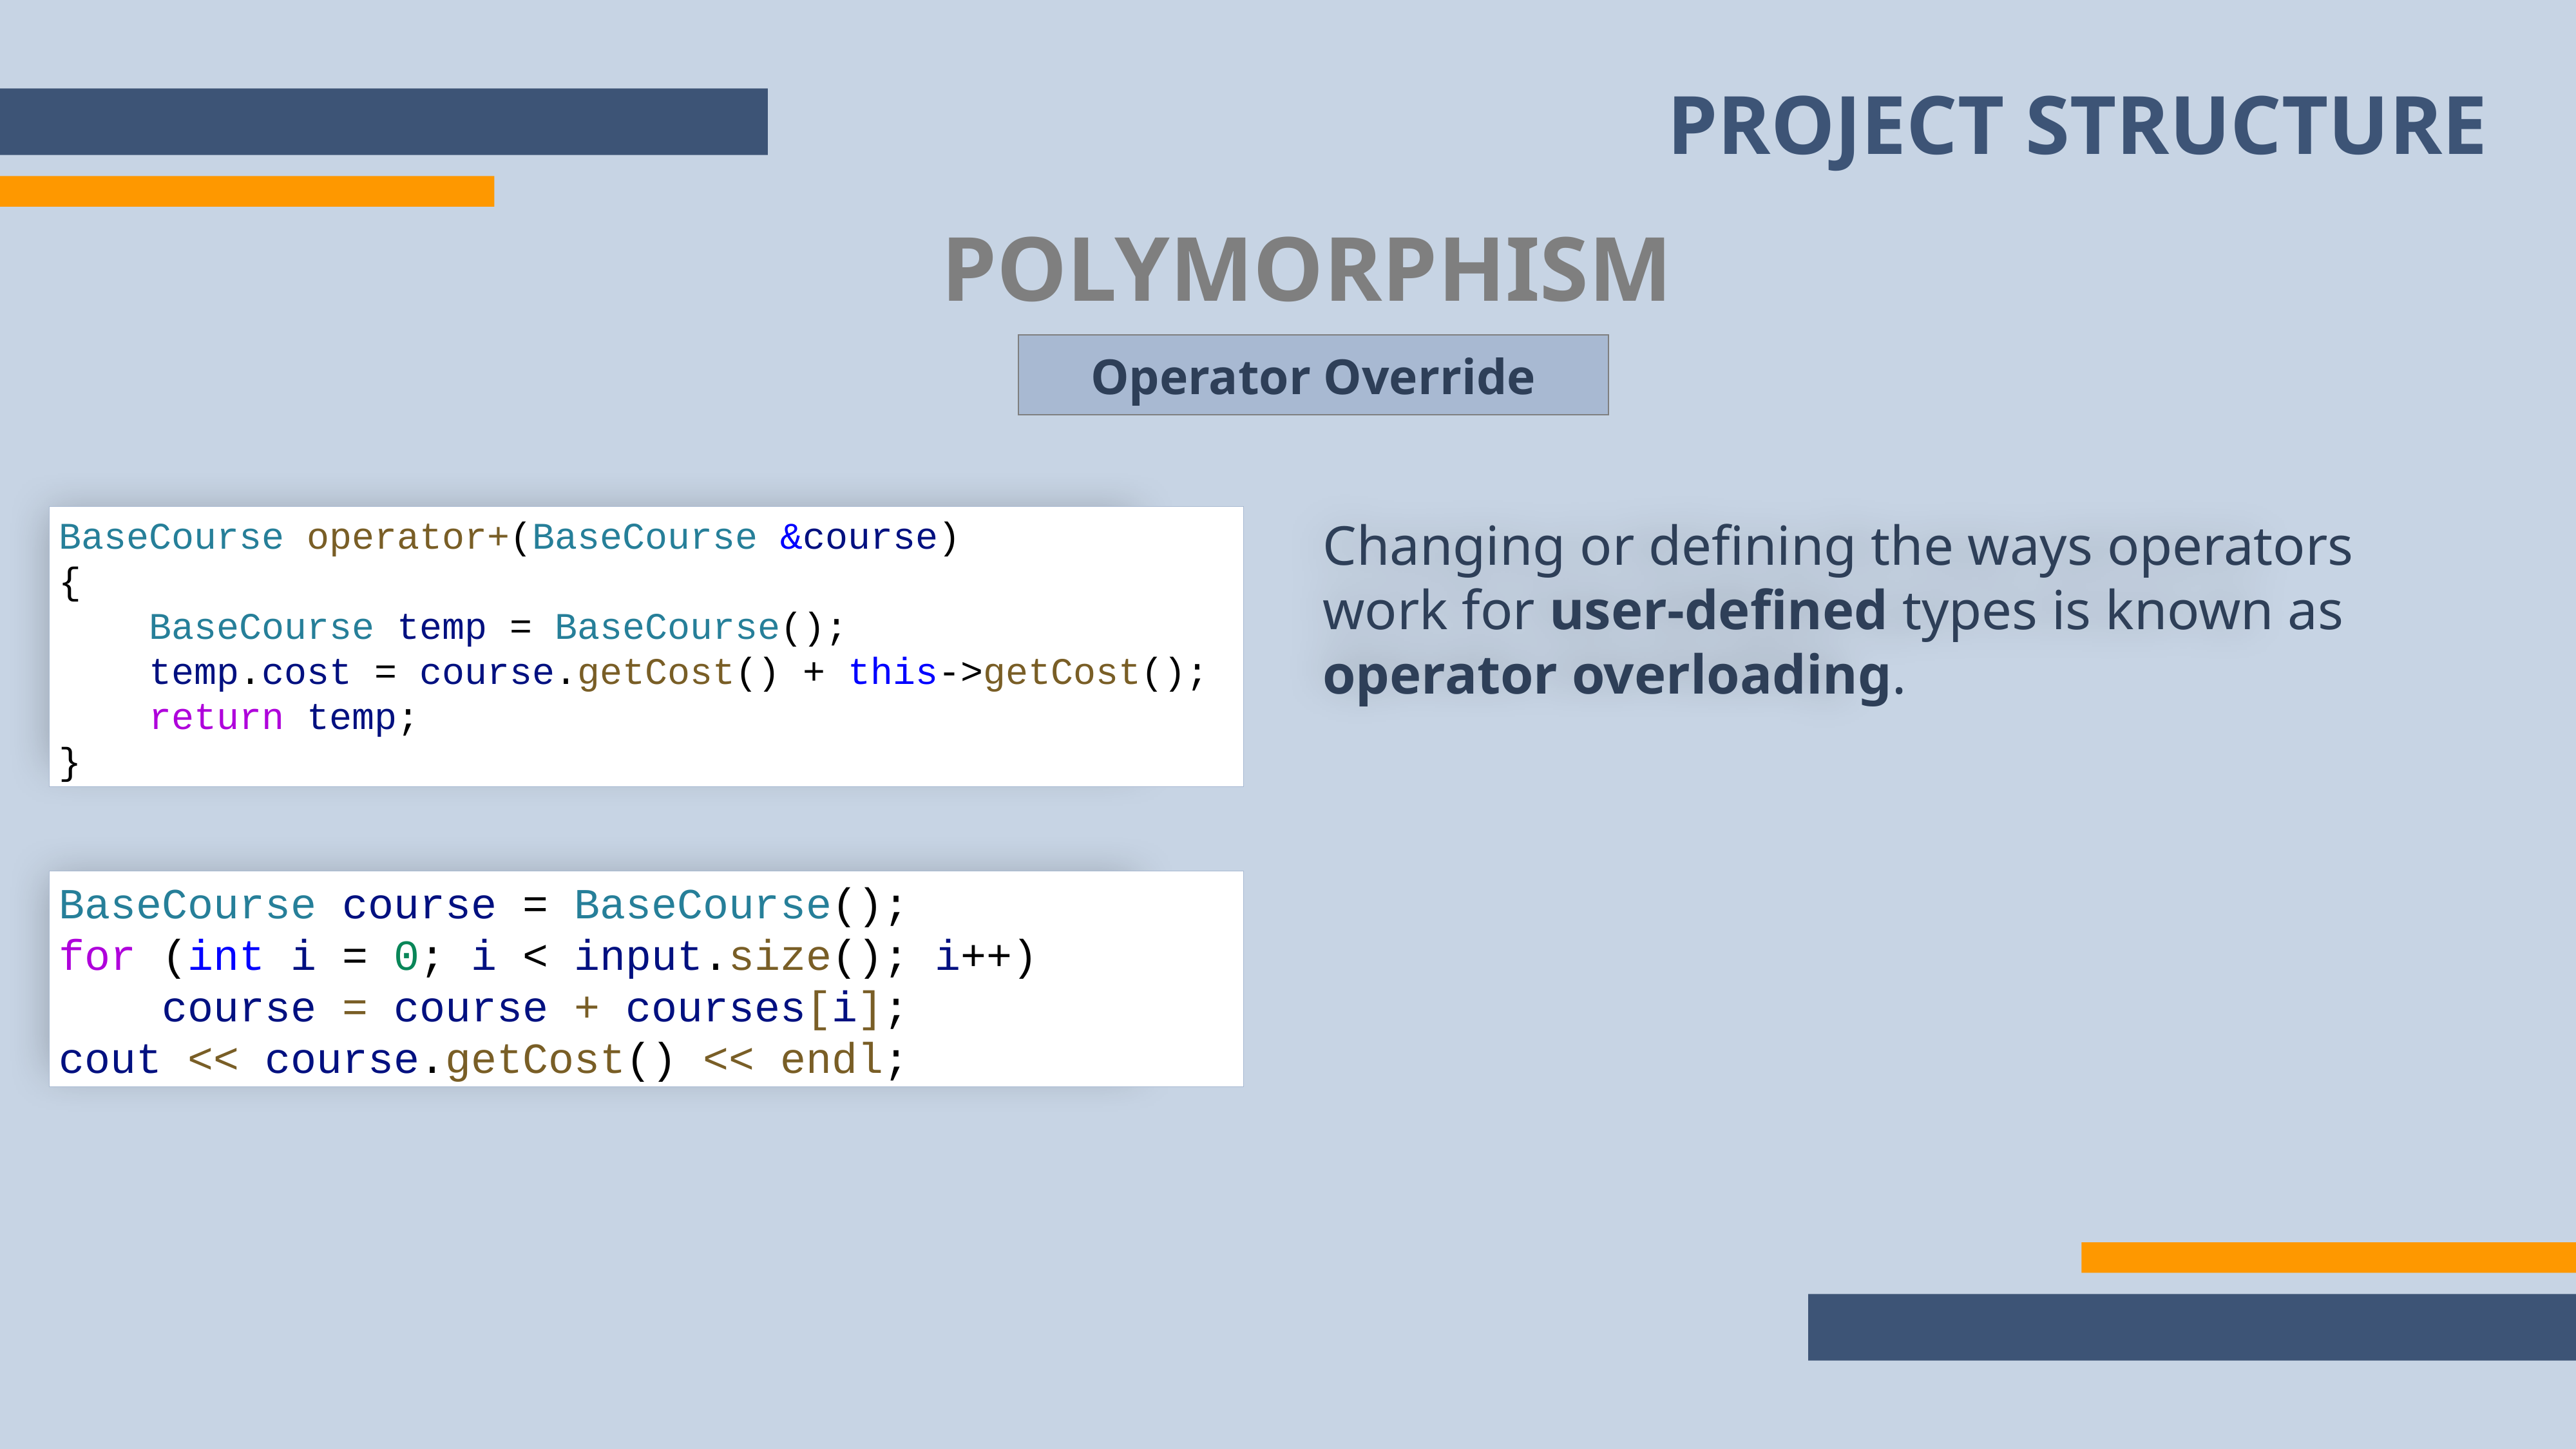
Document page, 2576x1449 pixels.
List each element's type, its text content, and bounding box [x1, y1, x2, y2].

text_box Operator Override [1018, 334, 1609, 415]
text_box BaseCourse course = BaseCourse(); for (int i = 0; i < input.size(); i++) course = course + courses[i]; cout << course.getCost() << endl; [49, 871, 1244, 1087]
text_box Changing or defining the ways operators work for user-defined types is known as operator overloading. [1313, 506, 2377, 710]
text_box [1808, 1242, 2576, 1361]
text_box POLYMORPHISM [806, 208, 1808, 324]
text_box PROJECT STRUCTURE [1469, 68, 2498, 175]
text_box BaseCourse operator+(BaseCourse &course) { BaseCourse temp = BaseCourse(); temp.cost = course.getCost() + this->getCost(); return temp; } [49, 506, 1244, 787]
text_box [0, 88, 768, 207]
